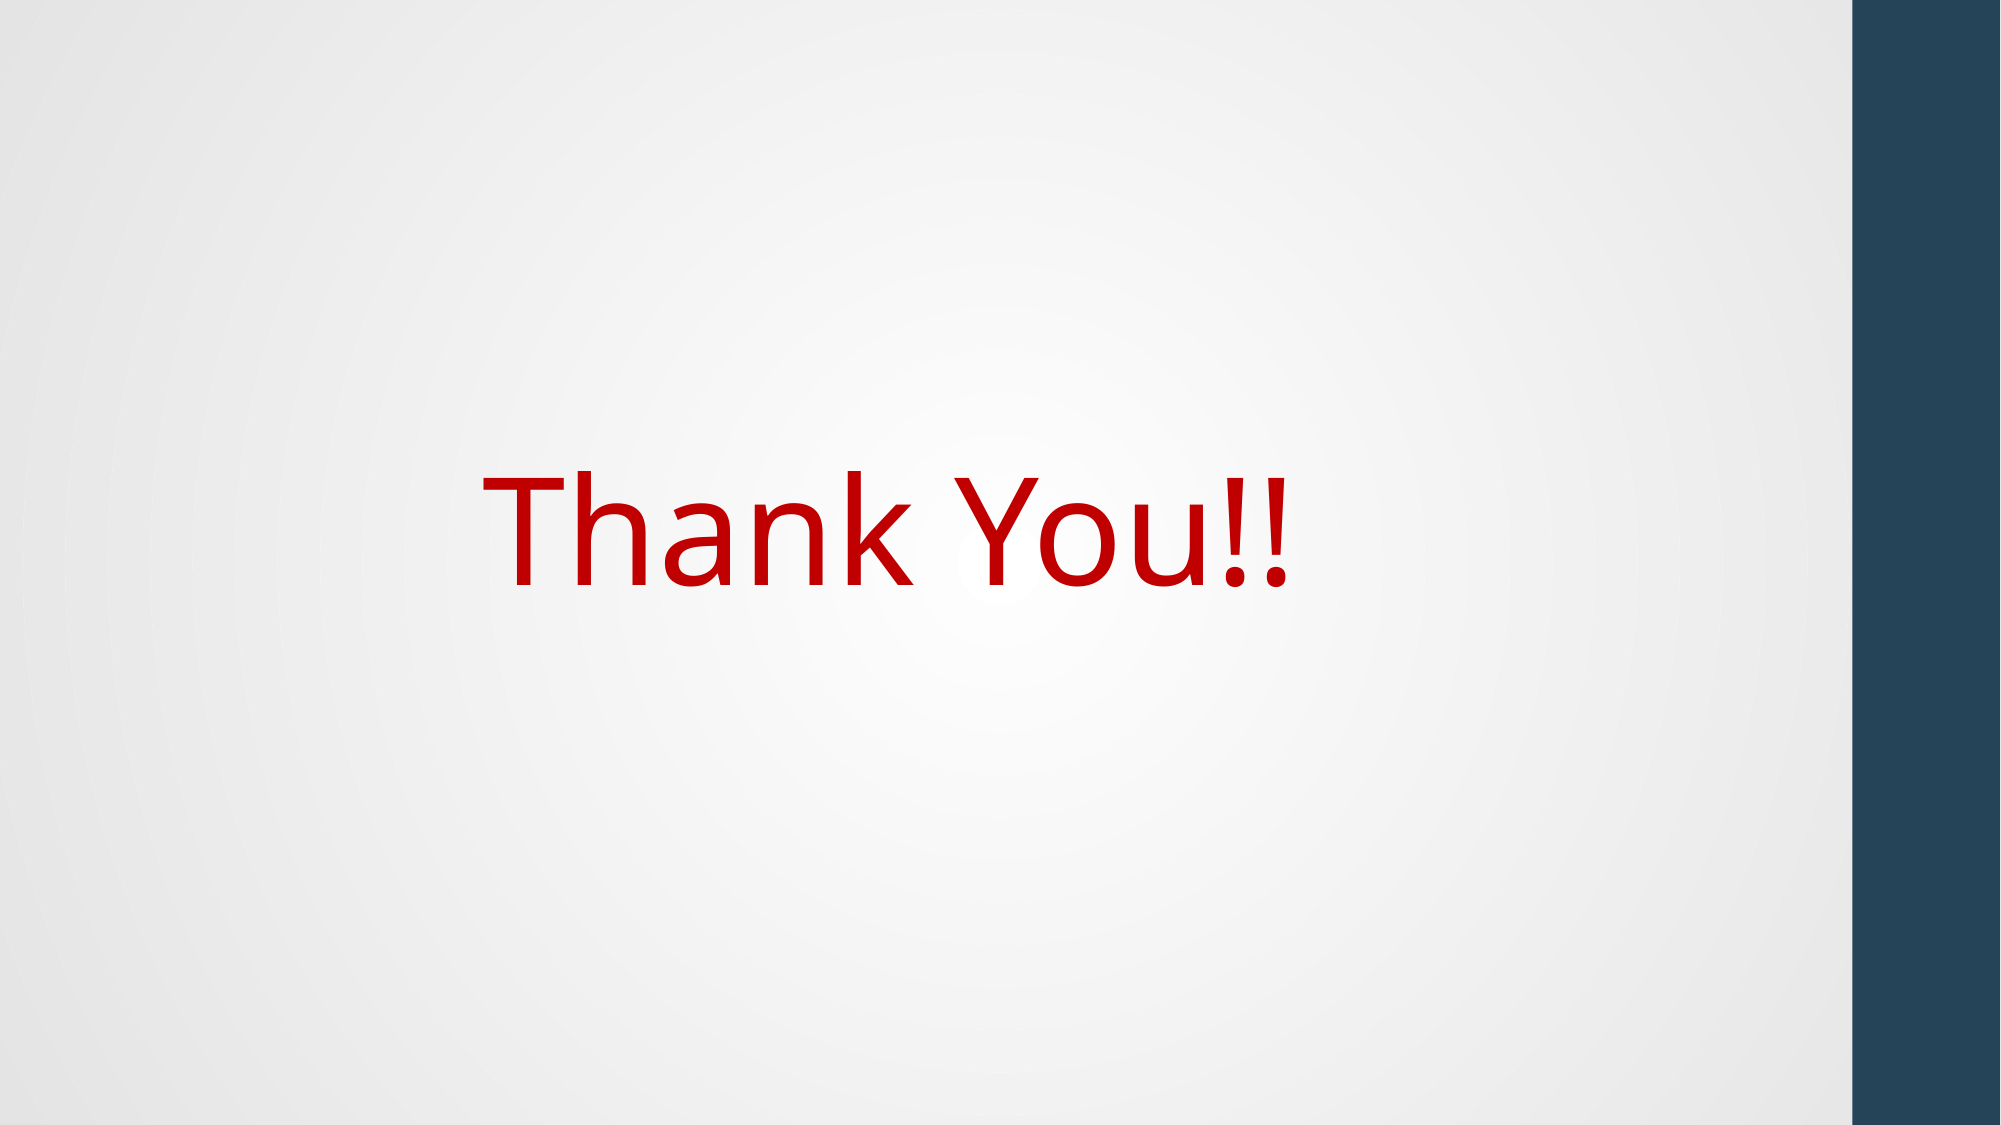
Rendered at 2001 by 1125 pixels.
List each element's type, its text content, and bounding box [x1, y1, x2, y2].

list Thank You!! [108, 52, 1673, 1040]
